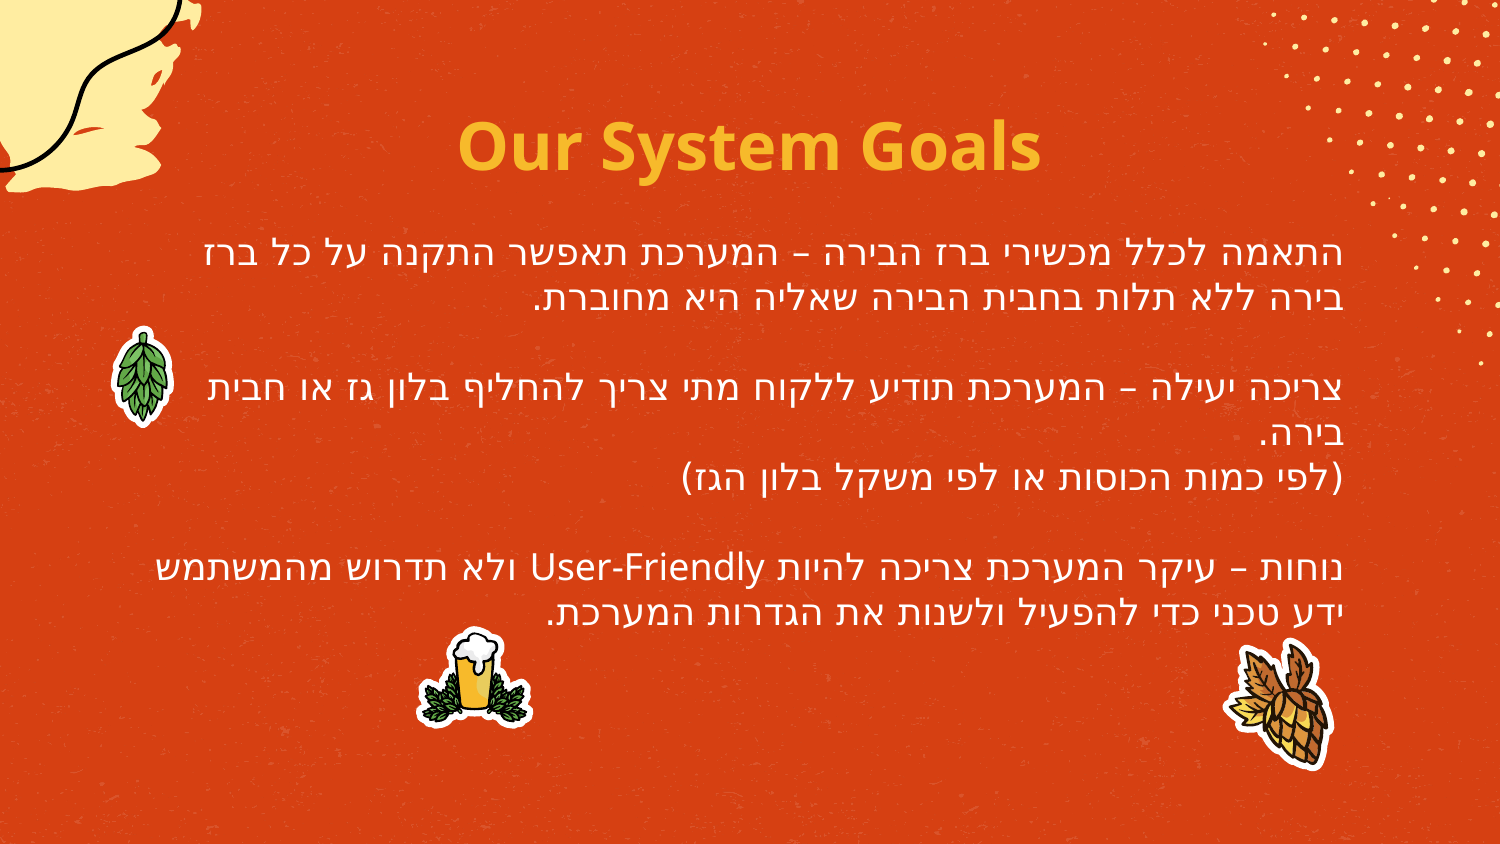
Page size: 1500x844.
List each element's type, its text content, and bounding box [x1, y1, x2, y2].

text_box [116, 331, 169, 423]
title Our System Goals [116, 88, 1383, 167]
list התאמה לכלל מכשירי ברז הבירה – המערכת תאפשר התקנה על כל ברז בירה ללא תלות בחבית הבירה שאליה היא מחוברת. צריכה יעילה – המערכת תודיע ללקוח מתי צריך להחליף בלון גז או חבית בירה. (לפי כמות הכוסות או לפי משקל בלון הגז) נוחות – עיקר המערכת צריכה להיות User-Friendly ולא תדרוש מהמשתמש ידע טכני כדי להפעיל ולשנות את הגדרות המערכת. [116, 212, 1383, 726]
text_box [1221, 636, 1340, 768]
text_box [421, 632, 529, 723]
